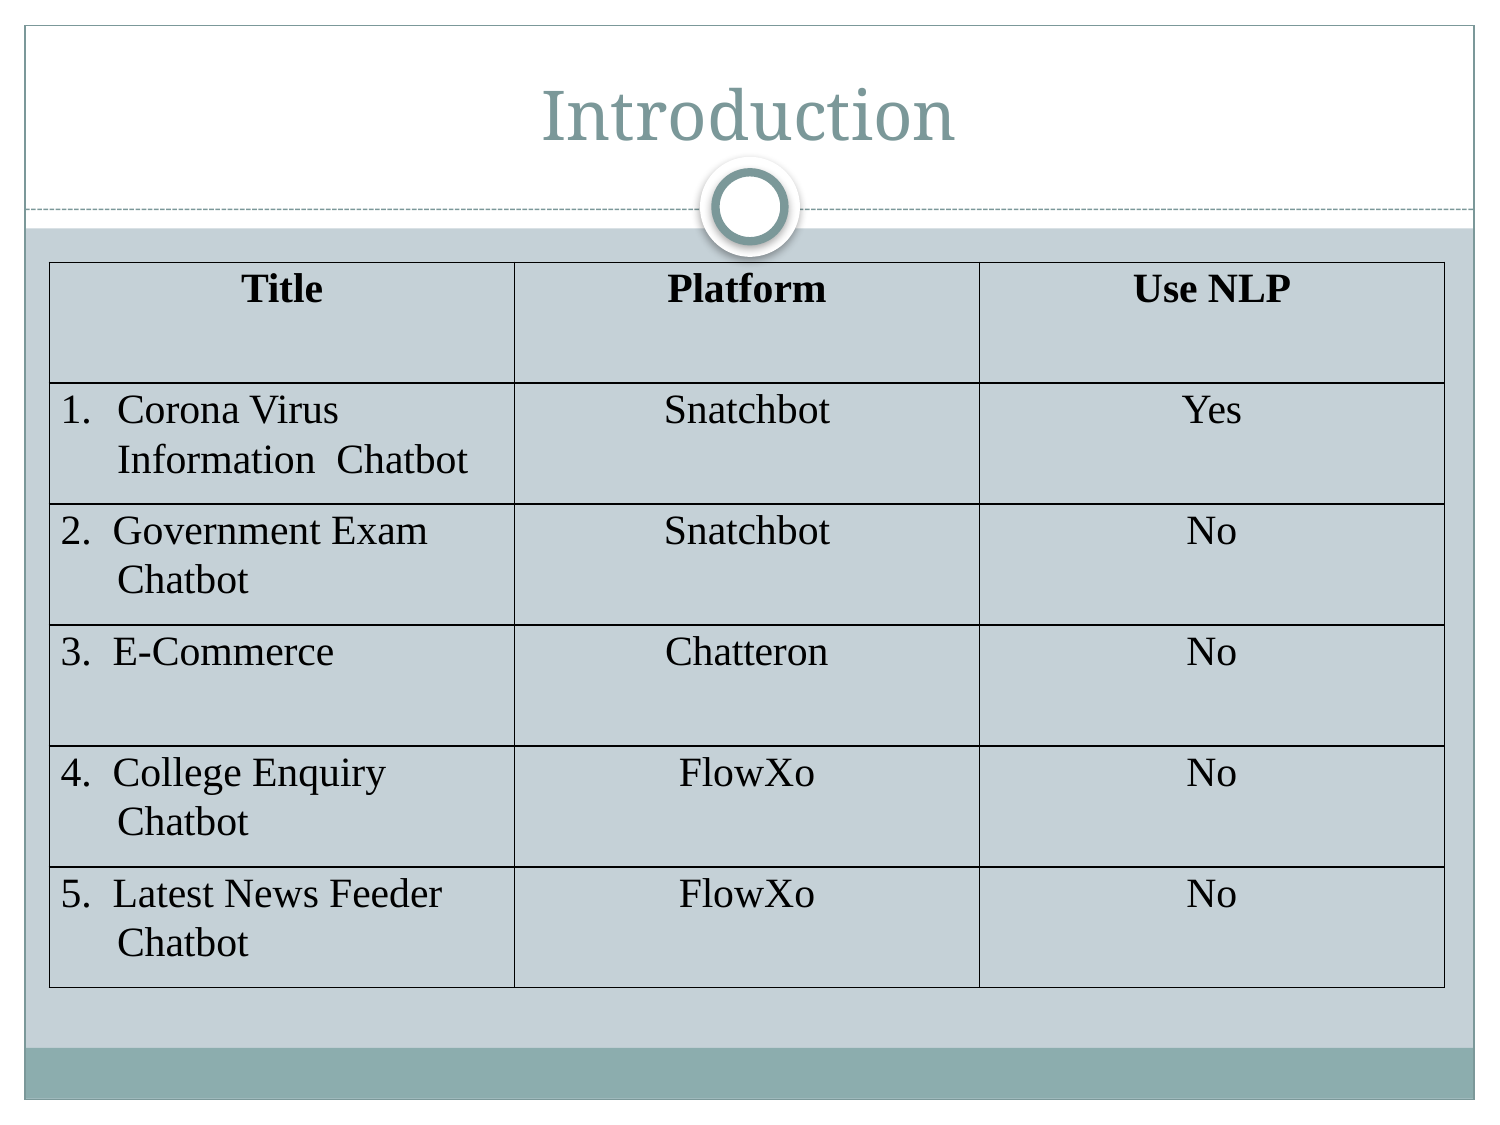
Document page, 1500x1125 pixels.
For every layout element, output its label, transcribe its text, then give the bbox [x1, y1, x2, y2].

table_cell 4. College Enquiry Chatbot [50, 747, 514, 866]
table_header Use NLP [980, 263, 1444, 382]
title Introduction [49, 37, 1450, 162]
table_cell FlowXo [515, 868, 979, 987]
table_cell Chatteron [515, 626, 979, 745]
table_cell 5. Latest News Feeder Chatbot [50, 868, 514, 987]
table_cell 3. E-Commerce [50, 626, 514, 745]
table_header Platform [515, 263, 979, 382]
table_cell No [980, 626, 1444, 745]
table_cell Snatchbot [515, 505, 979, 624]
table_cell Snatchbot [515, 384, 979, 503]
table_cell No [980, 747, 1444, 866]
table_cell Corona Virus Information Chatbot [50, 384, 514, 503]
table_cell FlowXo [515, 747, 979, 866]
table_cell Yes [980, 384, 1444, 503]
table_cell No [980, 505, 1444, 624]
table_header Title [50, 263, 514, 382]
table_cell No [980, 868, 1444, 987]
table_cell 2. Government Exam Chatbot [50, 505, 514, 624]
